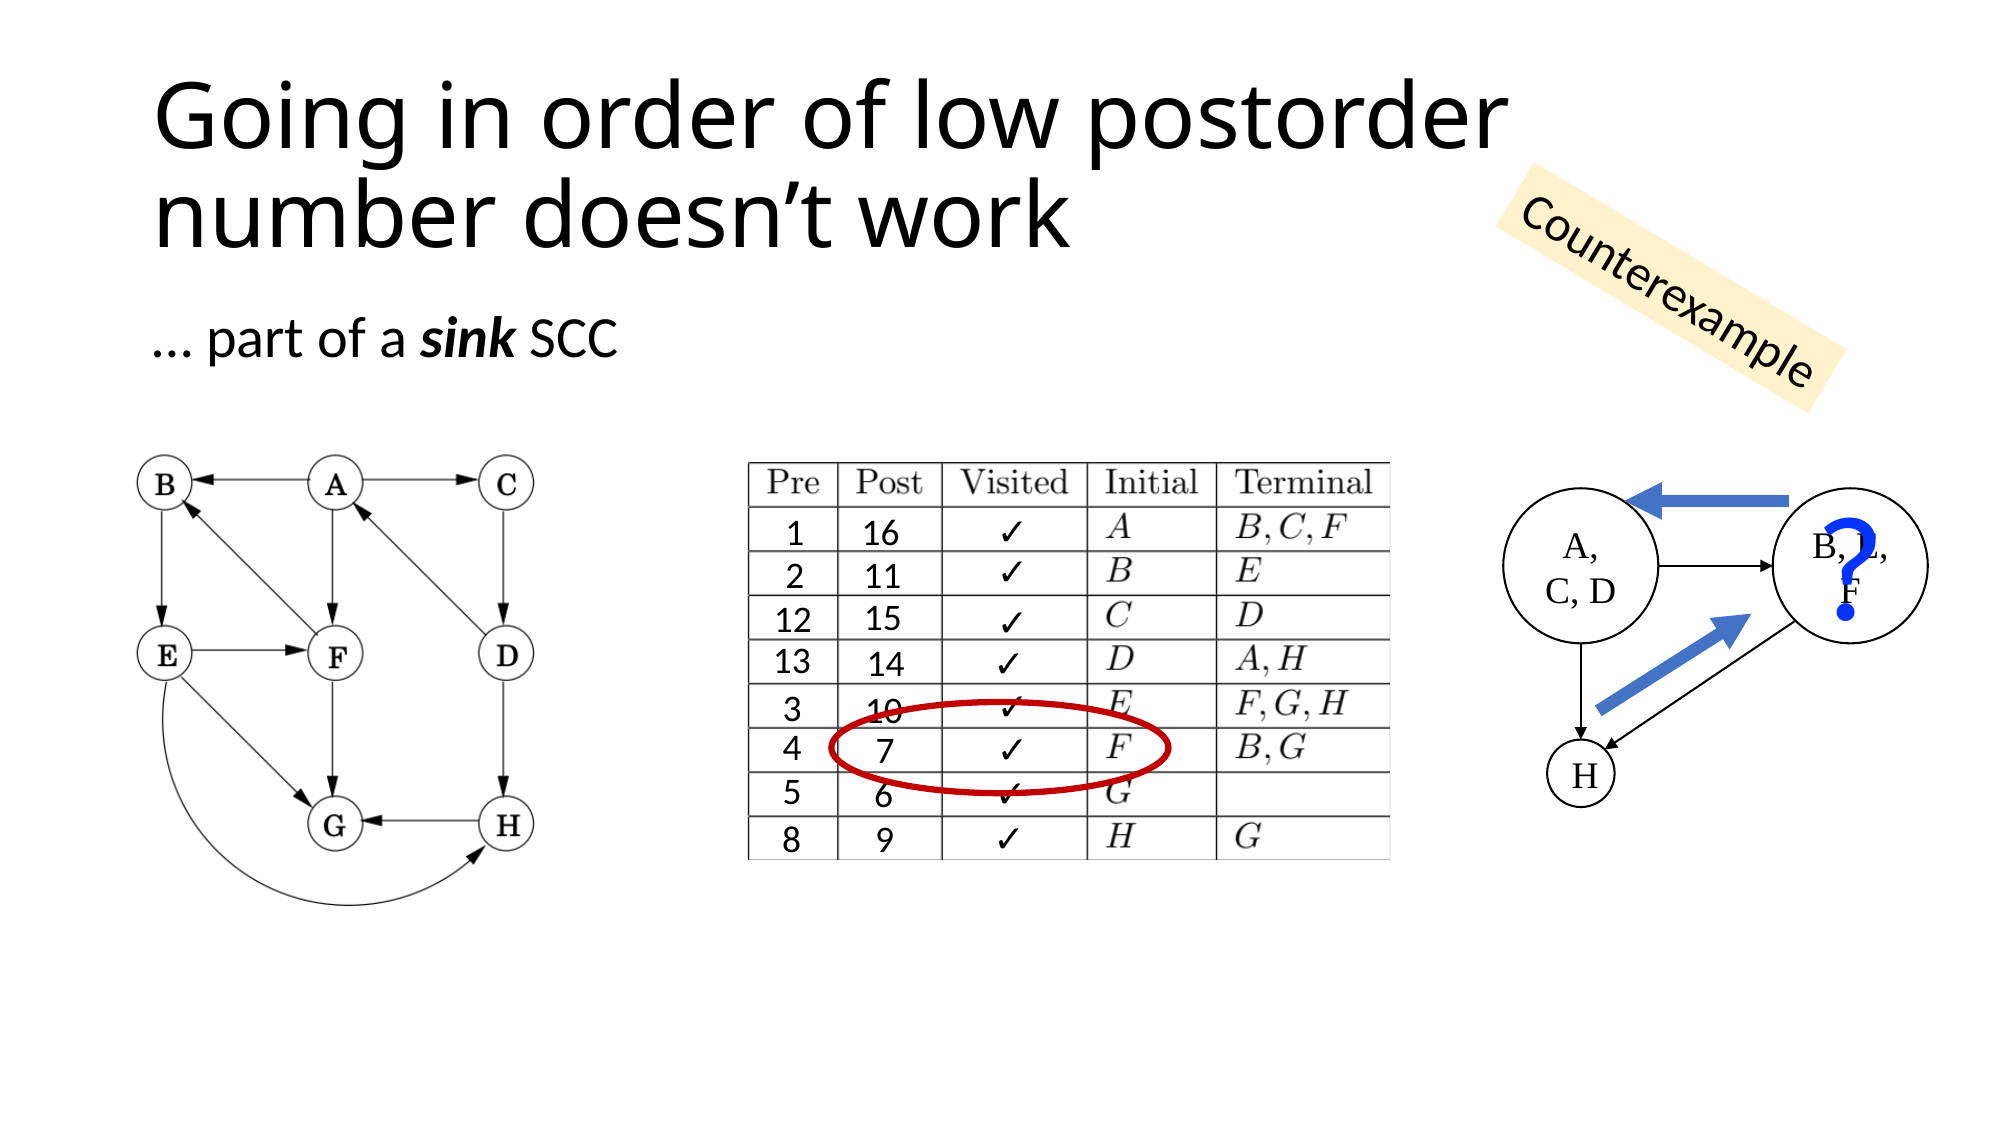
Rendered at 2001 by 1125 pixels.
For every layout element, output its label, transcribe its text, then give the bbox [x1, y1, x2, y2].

text_box H [1546, 738, 1616, 809]
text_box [747, 461, 1391, 869]
text_box B, E, F [1900, 505, 1929, 627]
text_box ? [1800, 463, 1900, 659]
list … part of a sink SCC [137, 299, 1863, 1014]
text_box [1604, 620, 1796, 750]
text_box A, C, D [1502, 487, 1660, 645]
picture [94, 418, 629, 929]
text_box B, E, F [1771, 505, 1800, 627]
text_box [1598, 613, 1752, 711]
title Going in order of low postorder number doesn’t work [137, 59, 1863, 278]
text_box Counterexample [1495, 162, 1847, 414]
